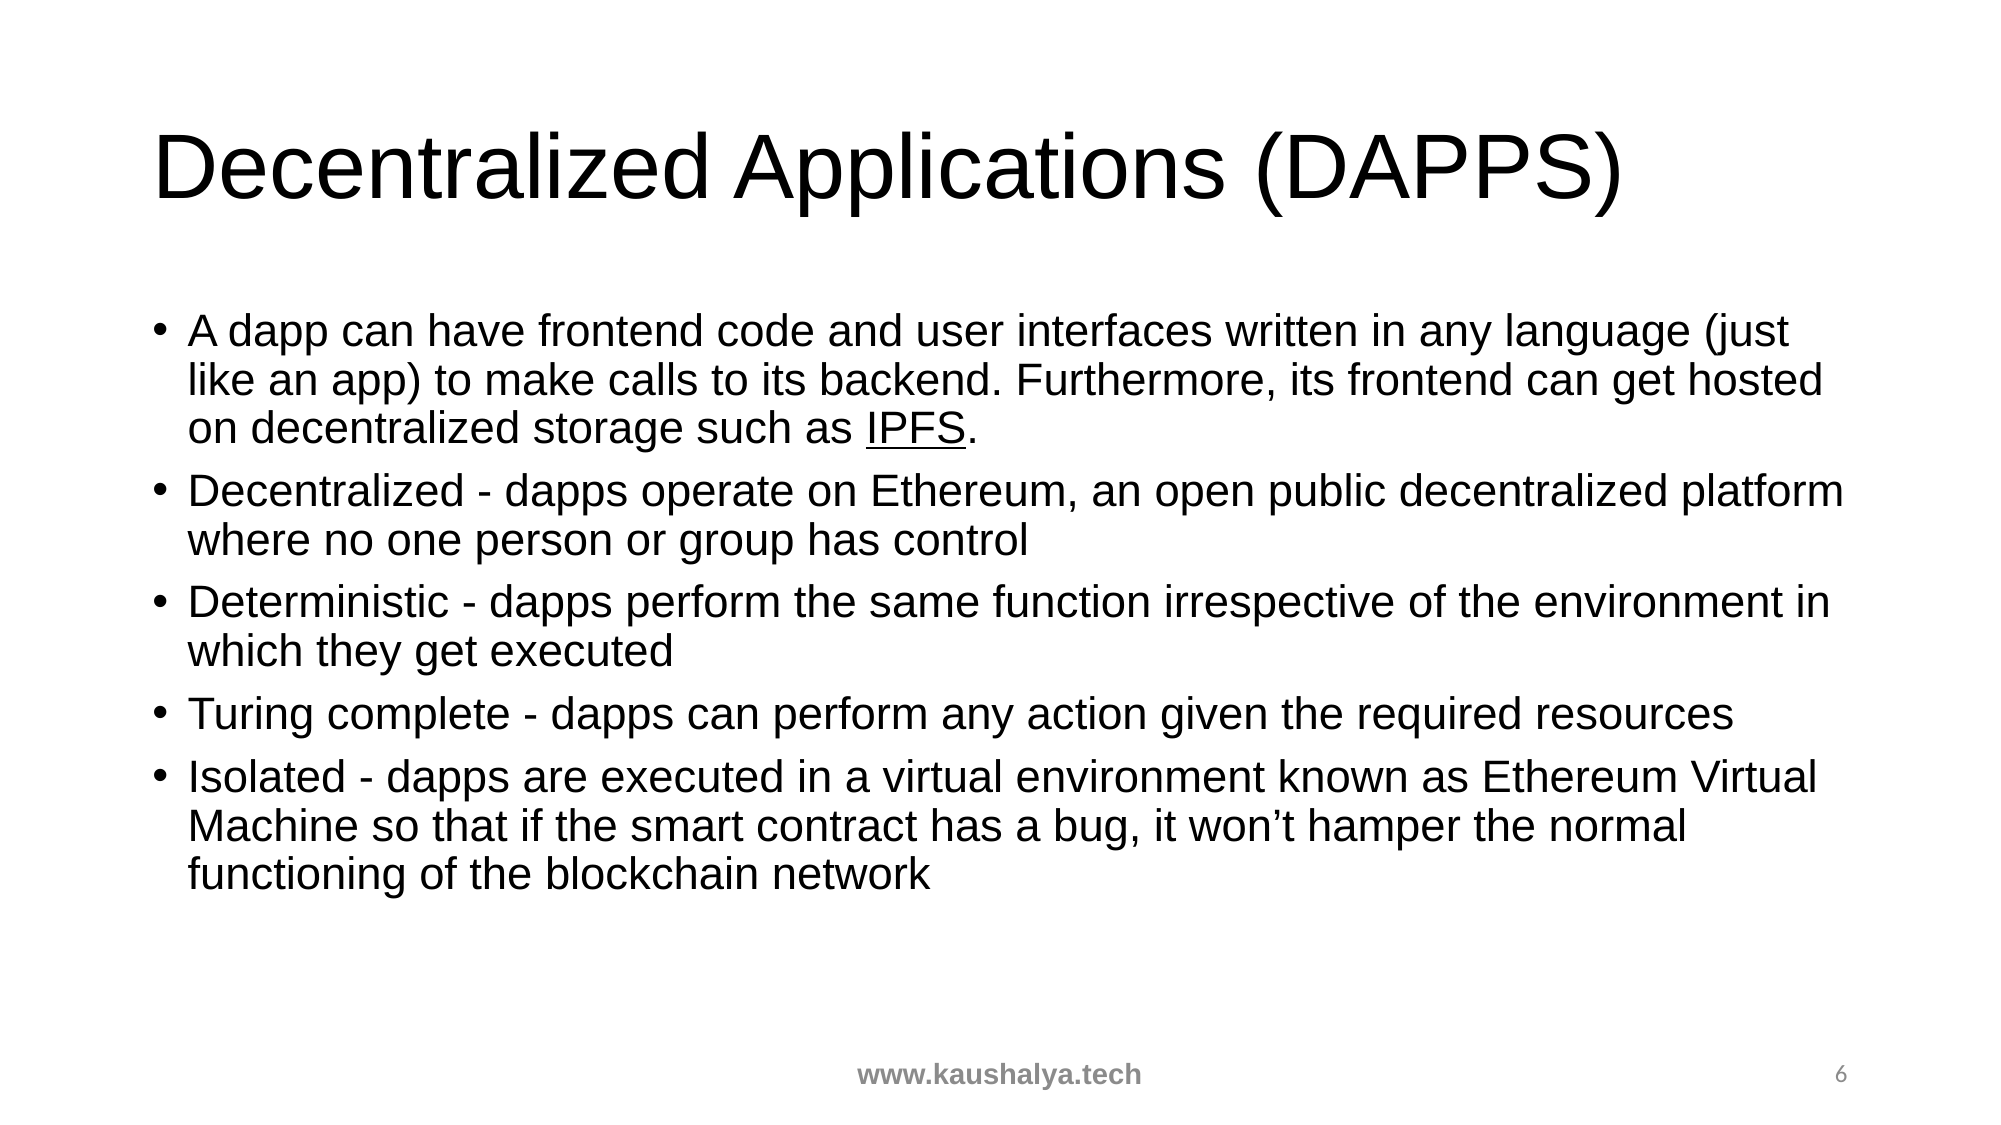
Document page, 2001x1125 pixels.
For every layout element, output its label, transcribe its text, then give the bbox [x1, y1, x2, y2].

slide_number 6 [1412, 1042, 1863, 1103]
list A dapp can have frontend code and user interfaces written in any language (just like an app) to make calls to its backend. Furthermore, its frontend can get hosted on decentralized storage such as IPFS. Decentralized - dapps operate on Ethereum, an open public decentralized platform where no one person or group has control Deterministic - dapps perform the same function irrespective of the environment in which they get executed Turing complete - dapps can perform any action given the required resources Isolated - dapps are executed in a virtual environment known as Ethereum Virtual Machine so that if the smart contract has a bug, it won’t hamper the normal functioning of the blockchain network [137, 299, 1863, 1014]
footer www.kaushalya.tech [662, 1042, 1338, 1103]
title Decentralized Applications (DAPPS) [137, 59, 1863, 278]
